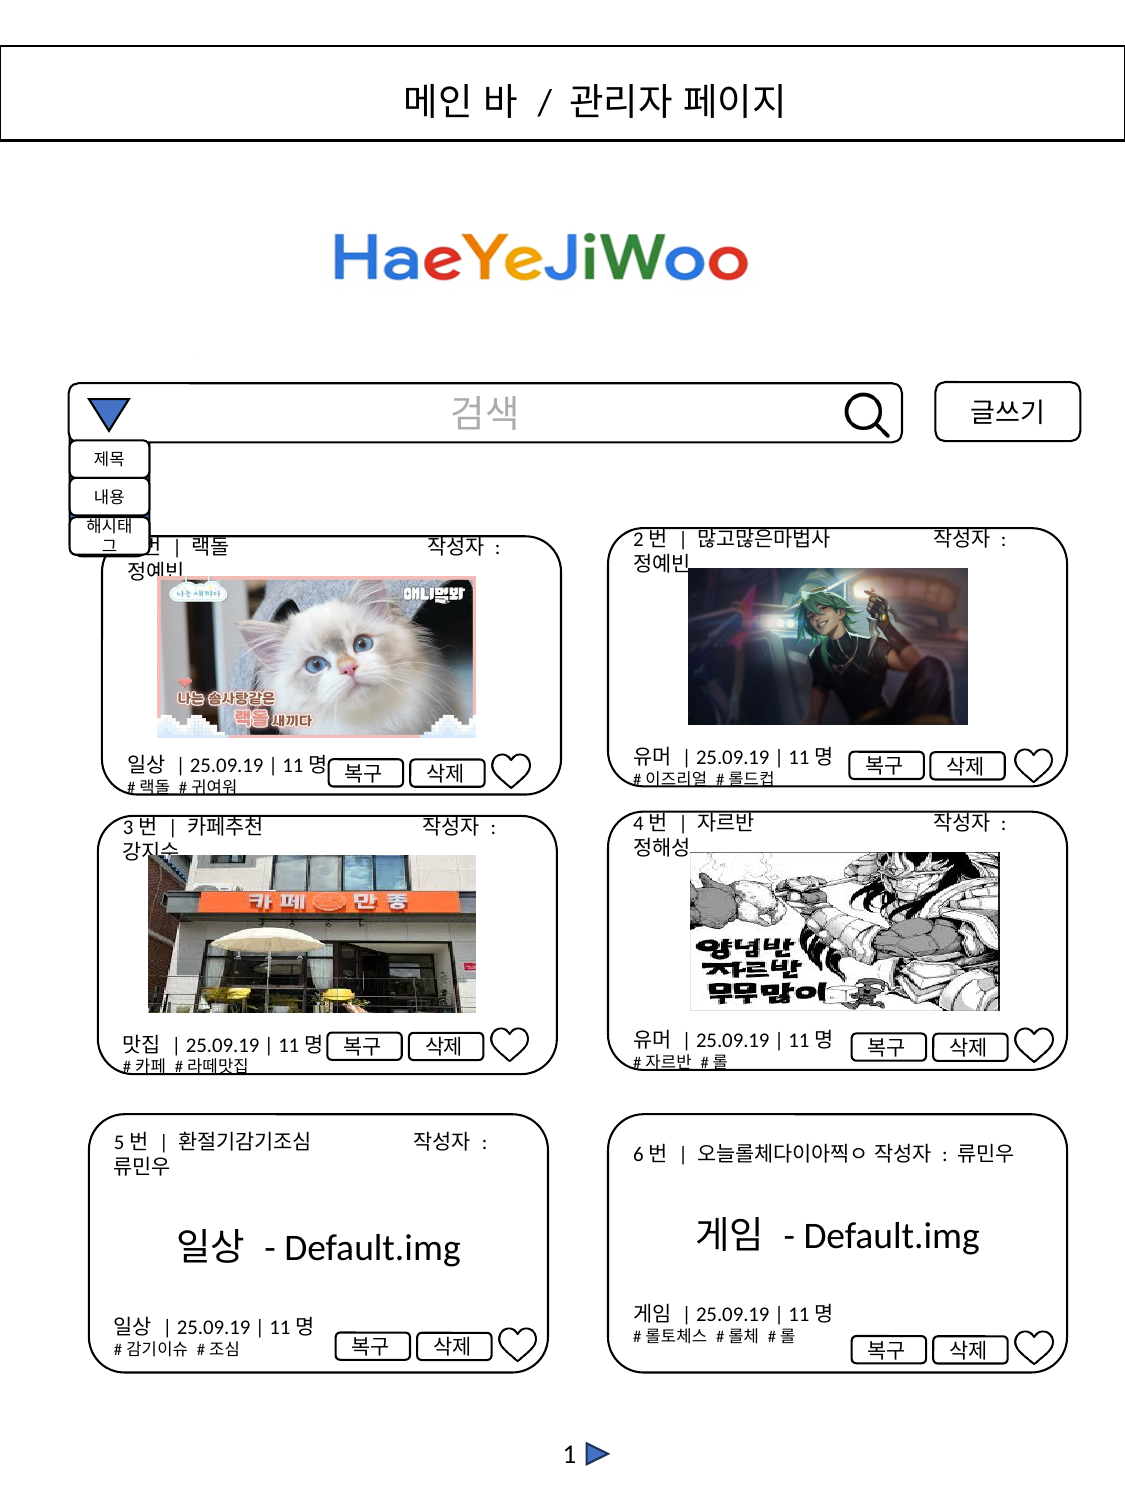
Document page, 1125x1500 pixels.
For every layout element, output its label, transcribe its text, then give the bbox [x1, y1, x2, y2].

text_box 복구 [850, 1032, 928, 1062]
picture [837, 385, 897, 445]
text_box 5번 | 환절기감기조심 작성자 : 류민우 일상 - Default.img 일상 | 25.09.19 | 11명 #감기이슈 #조심 [87, 1113, 550, 1374]
text_box 1번 | 랙돌 작성자 : 정예빈 일상 | 25.09.19 | 11명 #랙돌 #귀여워 [100, 535, 563, 796]
text_box 삭제 [932, 1032, 1009, 1062]
text_box 삭제 [407, 1031, 485, 1062]
text_box 2번 | 많고많은마법사 작성자 : 정예빈 유머 | 25.09.19 | 11명 #이즈리얼 #롤드컵 [606, 527, 1069, 788]
picture [1014, 1025, 1054, 1065]
text_box [0, 69, 1125, 142]
text_box 삭제 [409, 758, 486, 788]
text_box 삭제 [416, 1331, 493, 1362]
text_box 메인 바 / 관리자 페이지 [389, 71, 802, 131]
text_box 해시태그 [68, 516, 151, 556]
picture [157, 576, 476, 738]
text_box 복구 [326, 1031, 403, 1061]
picture [137, 188, 937, 359]
text_box [87, 398, 131, 433]
text_box 복구 [848, 750, 925, 781]
text_box 복구 [334, 1331, 412, 1361]
text_box 검색 [67, 382, 904, 444]
picture [690, 852, 1000, 1011]
text_box 1 [547, 1428, 595, 1477]
text_box 복구 [327, 758, 405, 788]
text_box 복구 [850, 1334, 928, 1365]
text_box 제목 [68, 439, 151, 478]
picture [688, 568, 968, 725]
picture [1014, 746, 1053, 785]
text_box 삭제 [929, 751, 1006, 781]
picture [148, 855, 476, 1013]
picture [498, 1325, 537, 1364]
picture [490, 1025, 529, 1064]
text_box [585, 1441, 611, 1466]
text_box 6번 | 오늘롤체다이아찍ㅇ 작성자 : 류민우 게임 - Default.img 게임 | 25.09.19 | 11명 #롤토체스 #롤체 #롤 [606, 1113, 1069, 1374]
text_box 삭제 [932, 1335, 1009, 1365]
text_box [0, 0, 1125, 69]
text_box [147, 511, 151, 521]
picture [491, 751, 531, 791]
picture [1014, 1328, 1054, 1367]
text_box 4번 | 자르반 작성자 : 정해성 유머 | 25.09.19 | 11명 #자르반 #롤 [606, 810, 1069, 1071]
text_box 내용 [68, 476, 151, 516]
text_box 글쓰기 [934, 380, 1082, 443]
text_box 3번 | 카페추천 작성자 : 강지수 맛집 | 25.09.19 | 11명 #카페 #라떼맛집 [96, 814, 558, 1076]
